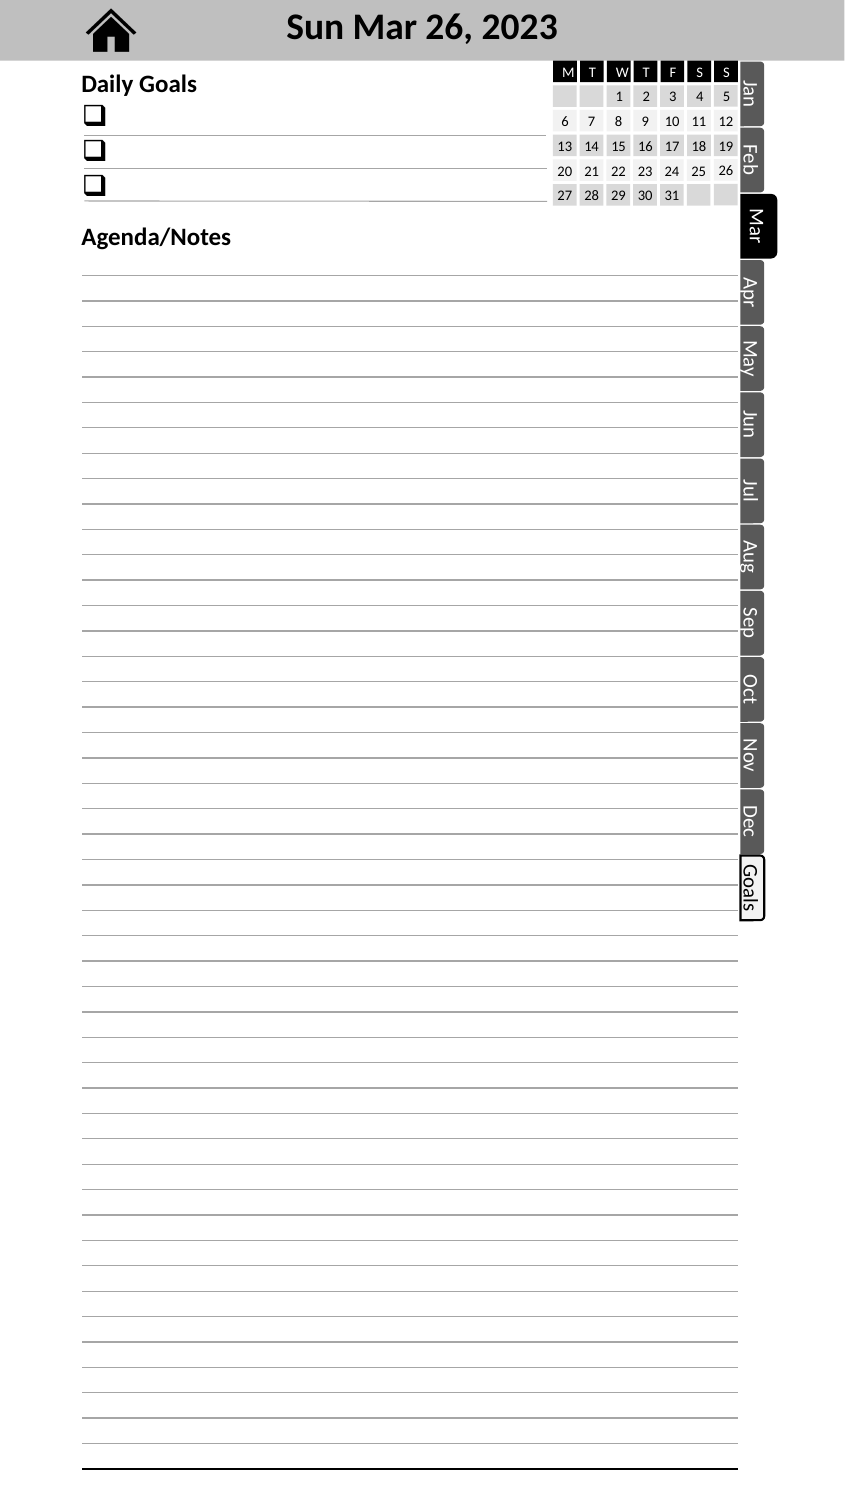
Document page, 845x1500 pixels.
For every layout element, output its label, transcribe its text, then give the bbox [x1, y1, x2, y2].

picture [82, 1, 140, 59]
list Sun Mar 26, 2023 [190, 0, 655, 61]
